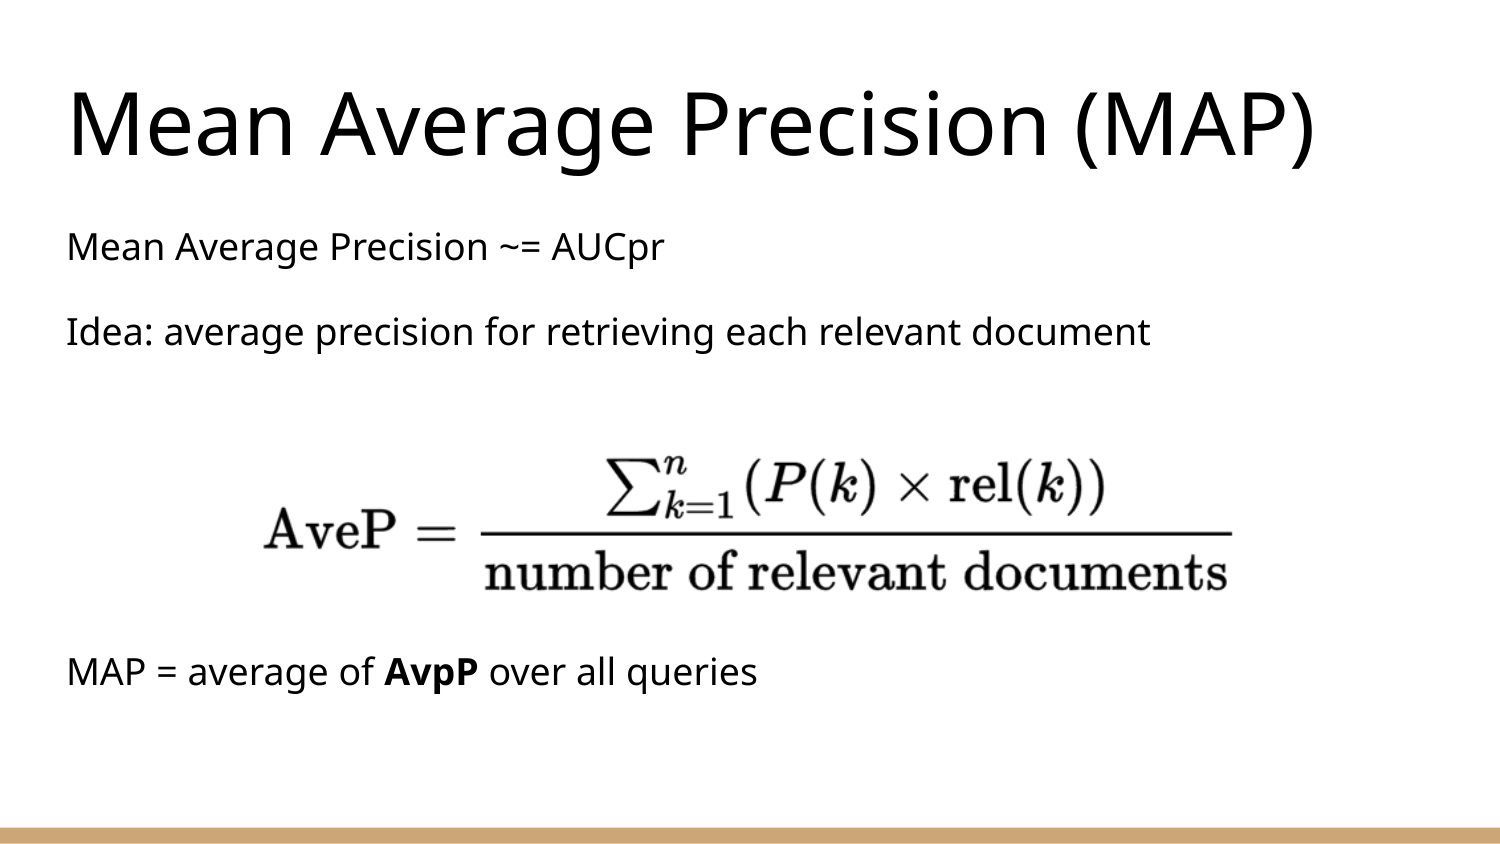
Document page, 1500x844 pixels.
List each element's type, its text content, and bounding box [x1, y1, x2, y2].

picture [220, 442, 1280, 619]
title Mean Average Precision (MAP) [51, 51, 1449, 189]
list Mean Average Precision ~= AUCpr Idea: average precision for retrieving each relevant document MAP = average of AvpP over all queries [51, 200, 1449, 752]
